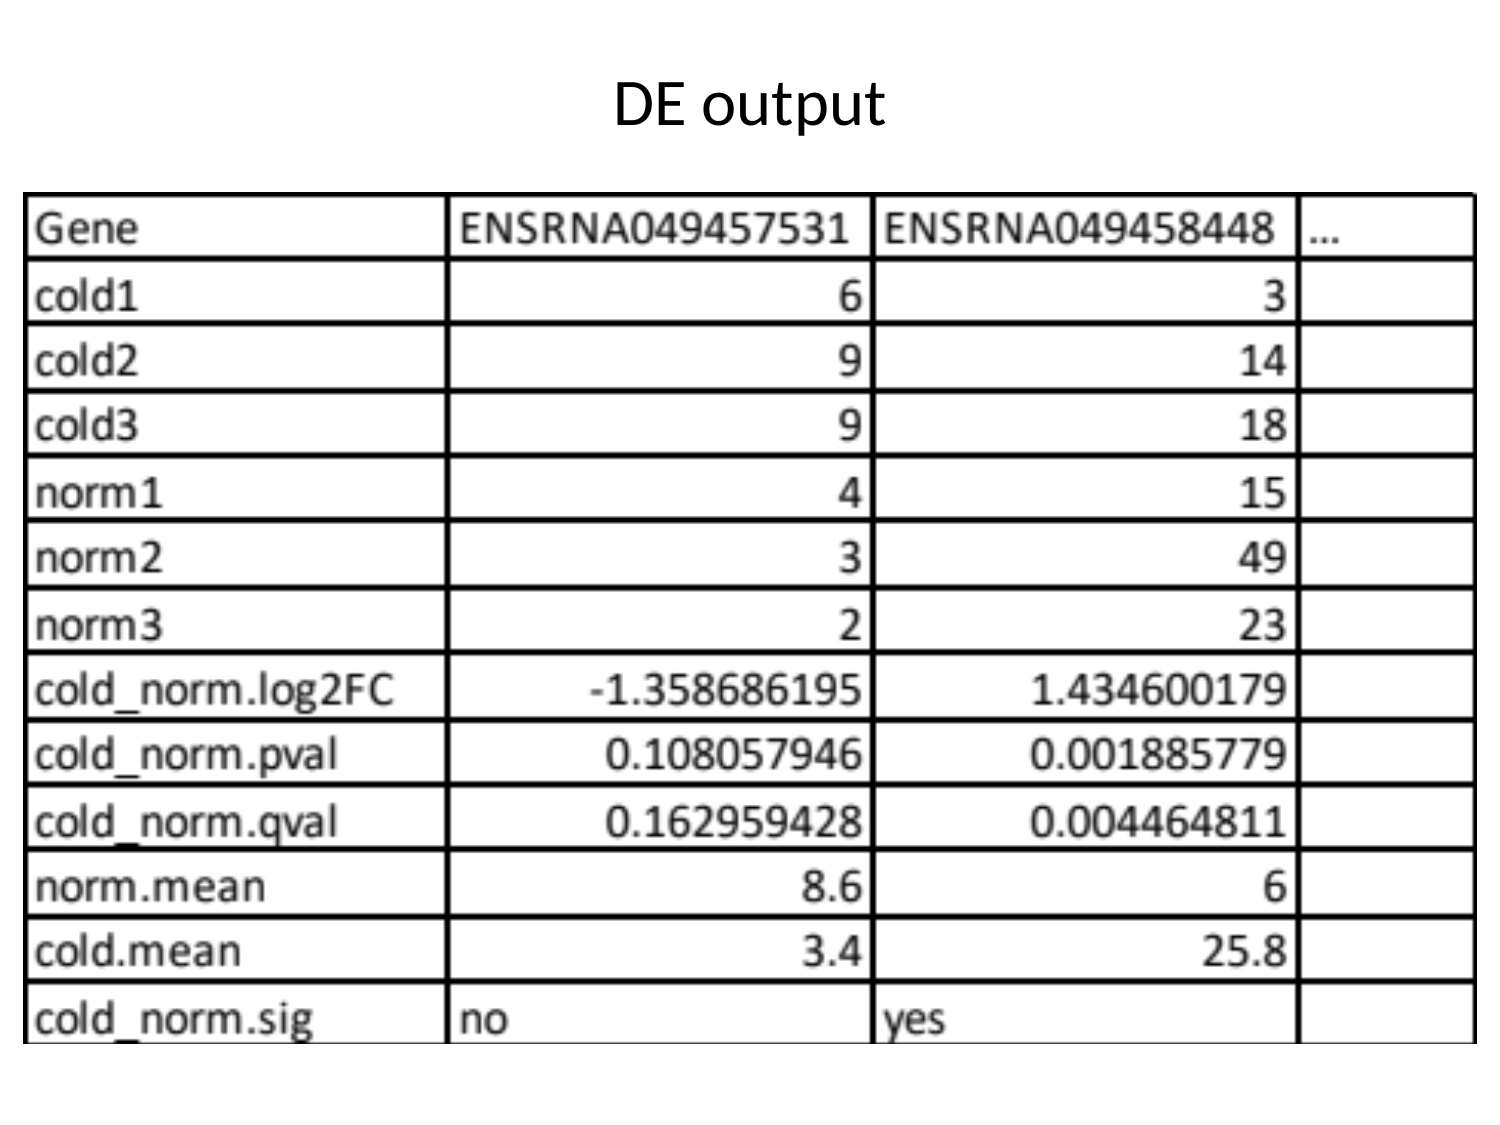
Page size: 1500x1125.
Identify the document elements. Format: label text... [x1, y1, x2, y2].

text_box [22, 192, 1478, 1044]
title DE output [75, 45, 1425, 153]
